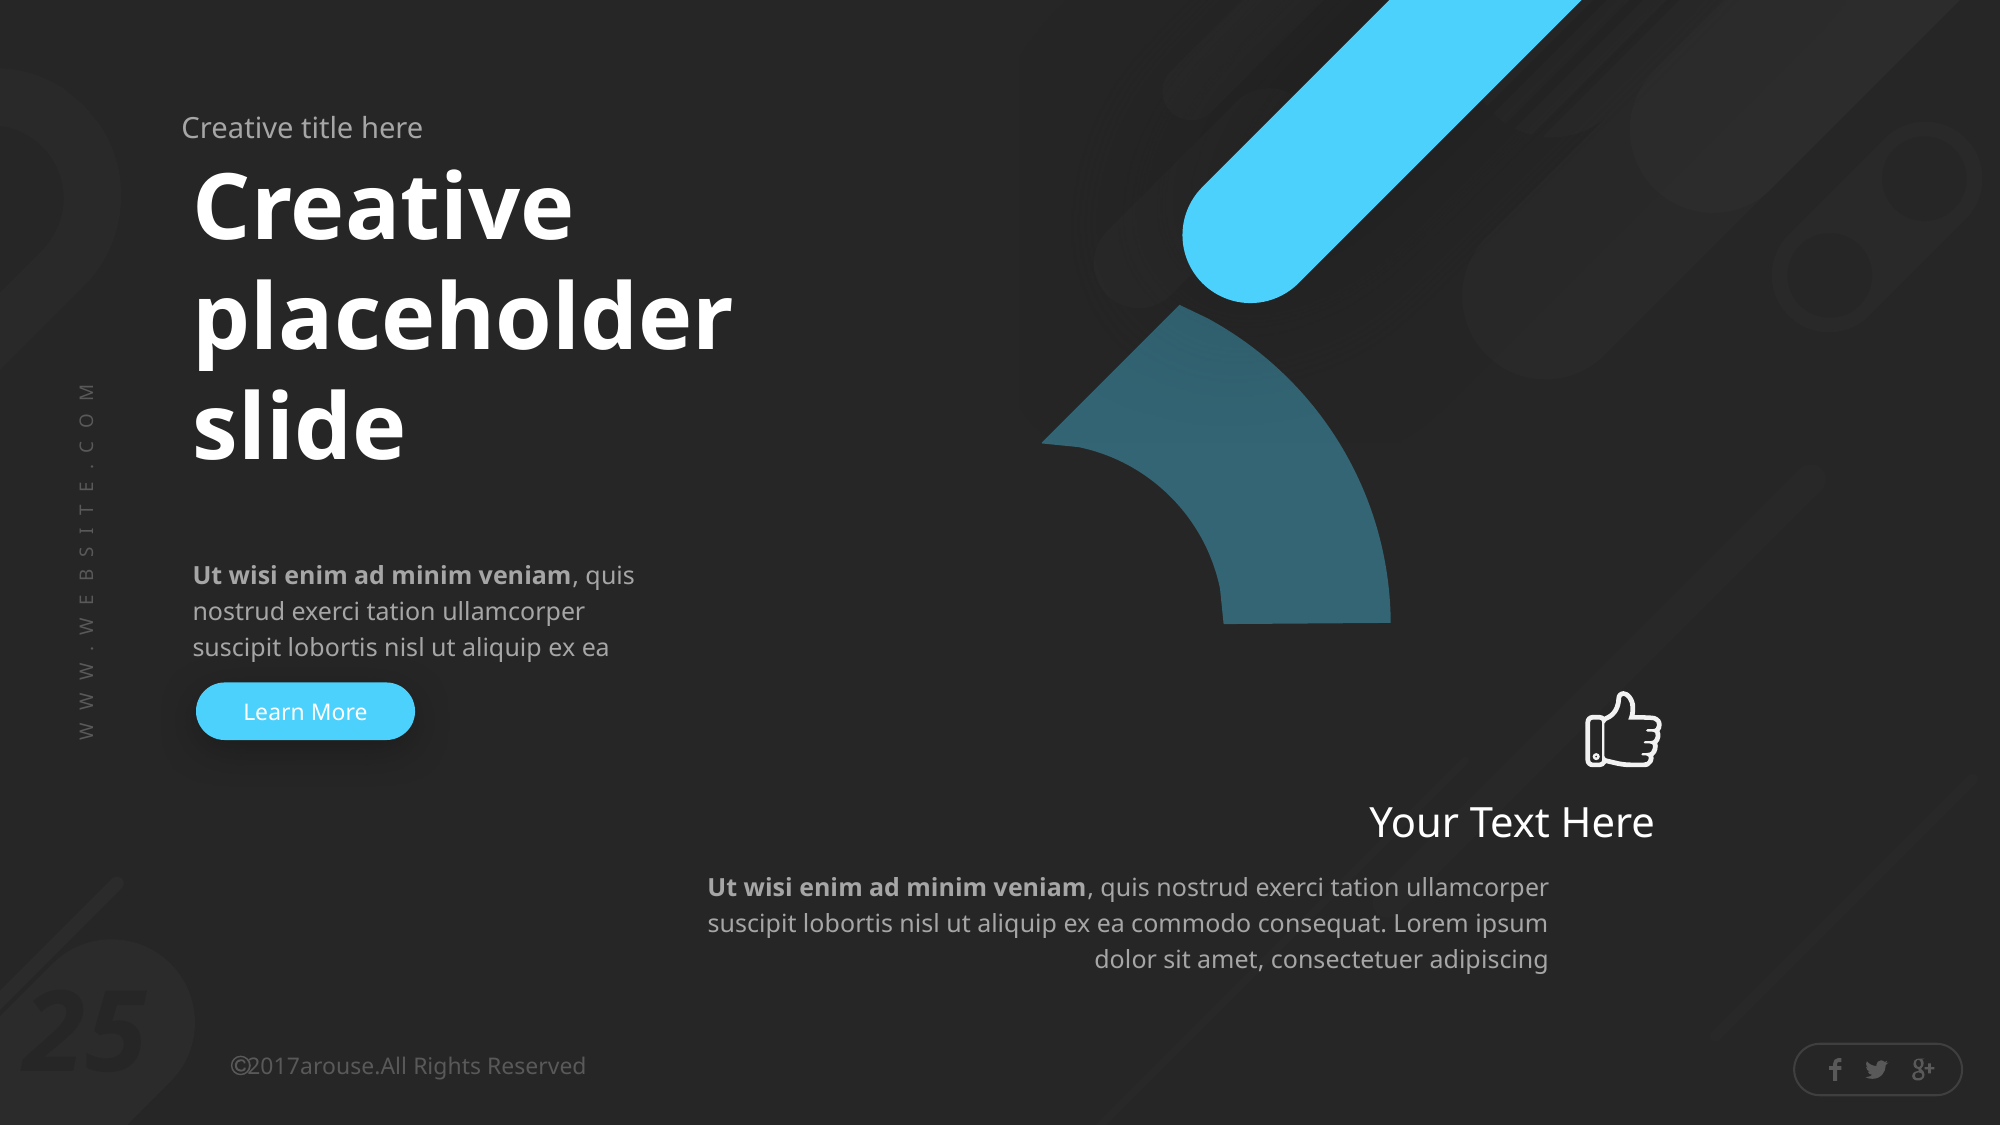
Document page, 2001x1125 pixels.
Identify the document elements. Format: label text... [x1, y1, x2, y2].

text_box Your Text Here [981, 778, 1670, 853]
text_box Learn More [194, 681, 417, 742]
list Creative placeholder slide [177, 140, 858, 399]
text_box Ut wisi enim ad minim veniam, quis nostrud exerci tation ullamcorper suscipit lobortis nisl ut aliquip ex ea [177, 546, 669, 669]
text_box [1585, 691, 1662, 768]
picture [858, 0, 2000, 625]
text_box Ut wisi enim ad minim veniam, quis nostrud exerci tation ullamcorper suscipit lobortis nisl ut aliquip ex ea commodo consequat. Lorem ipsum dolor sit amet, consectetuer adipiscing [668, 857, 1565, 981]
